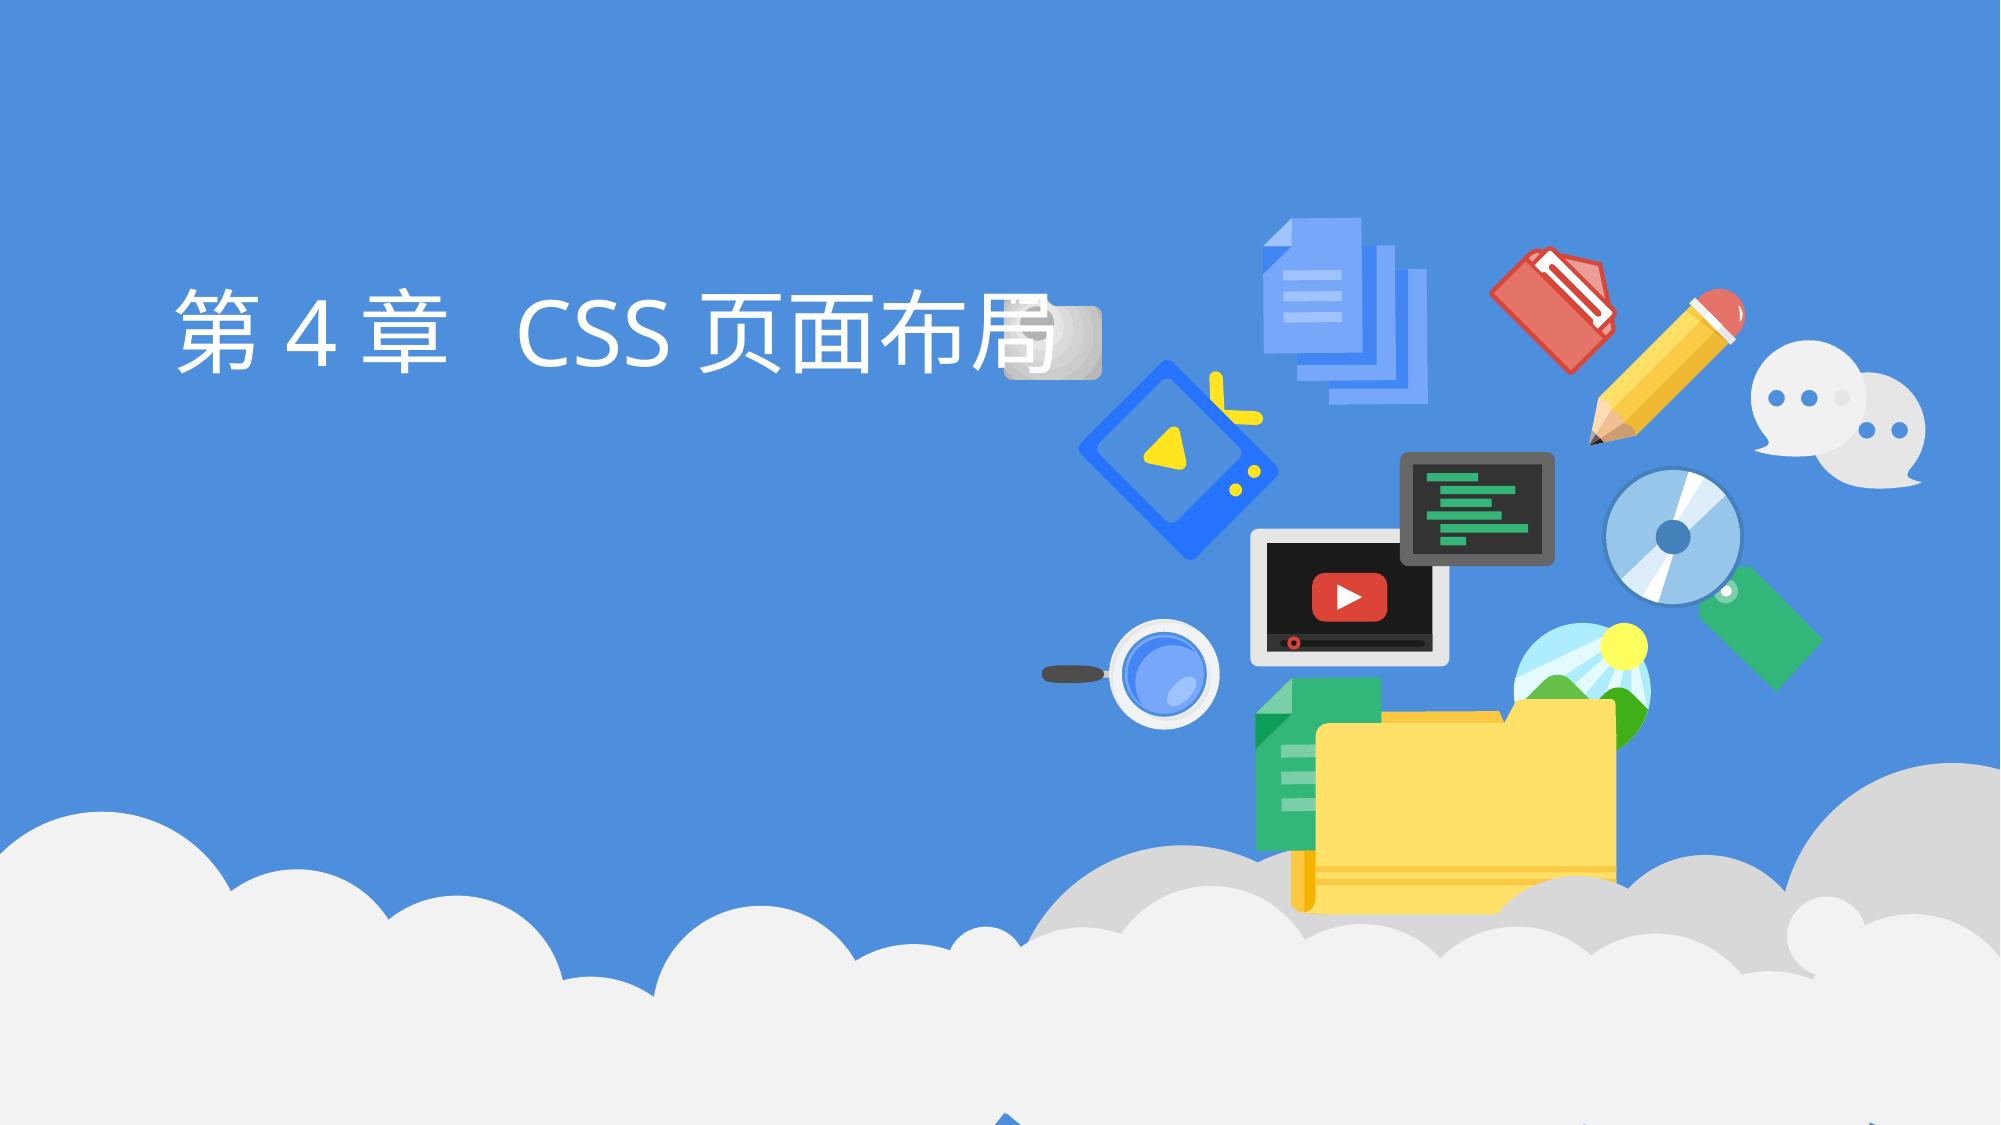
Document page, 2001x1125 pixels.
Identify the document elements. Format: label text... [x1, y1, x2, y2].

title 第4章 CSS页面布局 [156, 191, 1510, 393]
